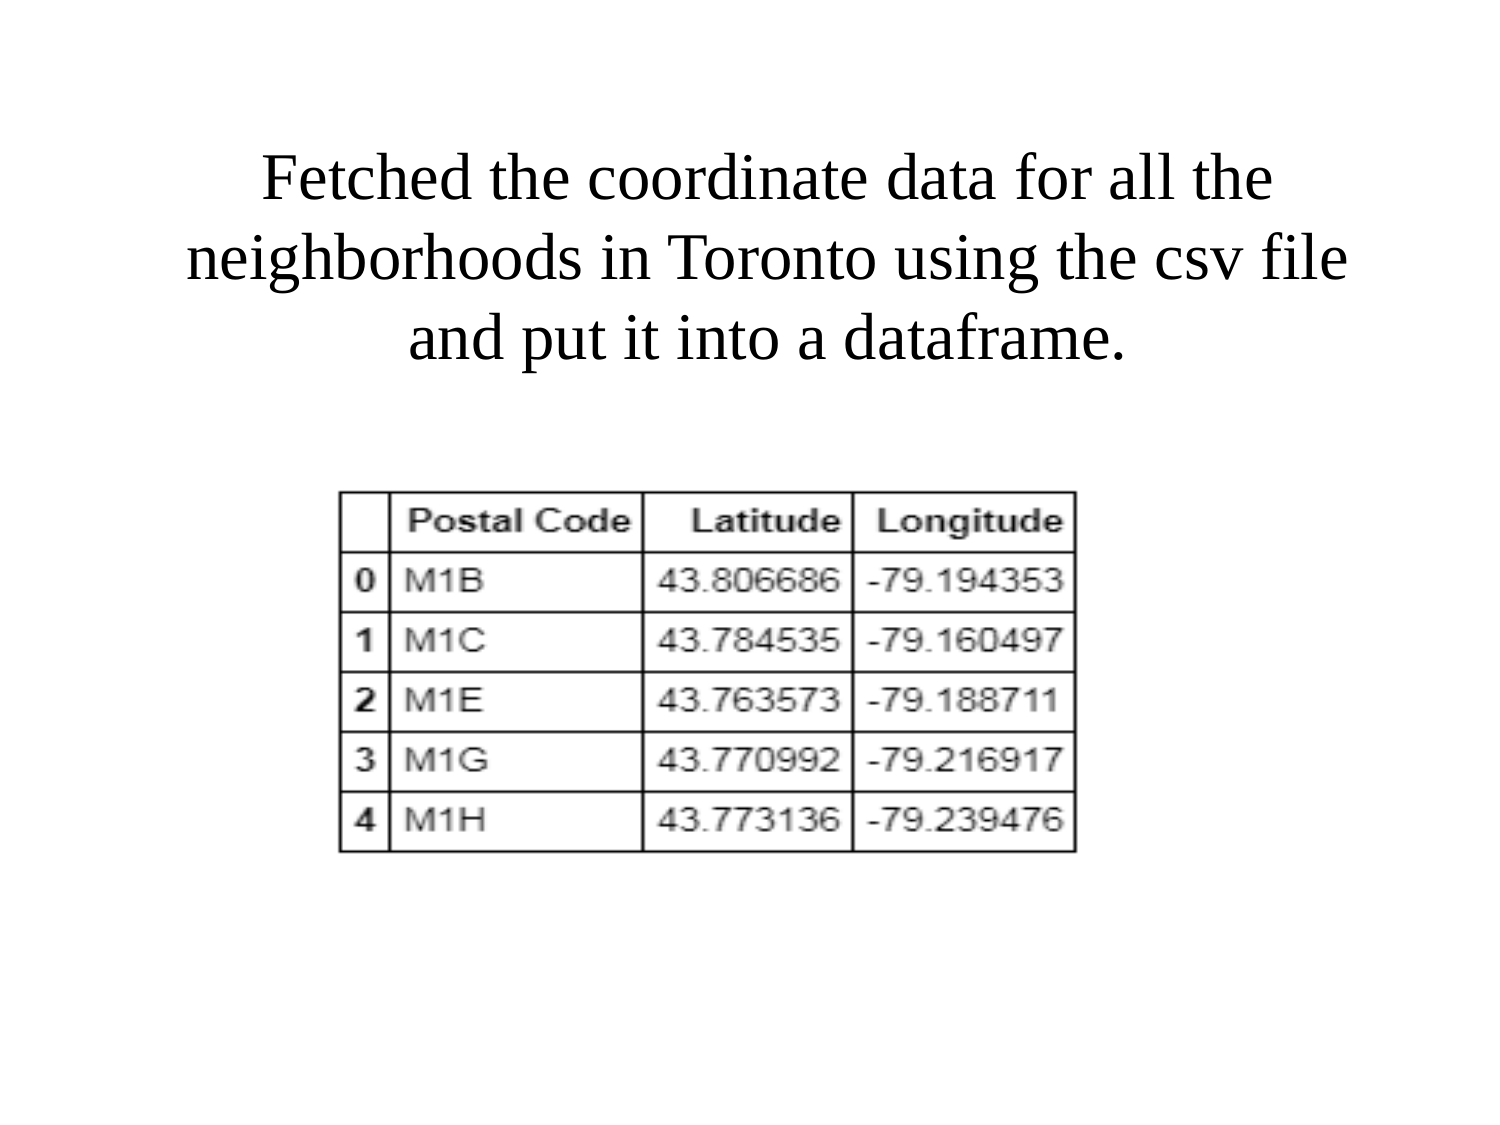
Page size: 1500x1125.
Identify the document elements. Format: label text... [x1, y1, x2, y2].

subtitle Fetched the coordinate data for all the neighborhoods in Toronto using the csv file and put it into a dataframe. [137, 125, 1400, 925]
picture [312, 468, 1263, 876]
